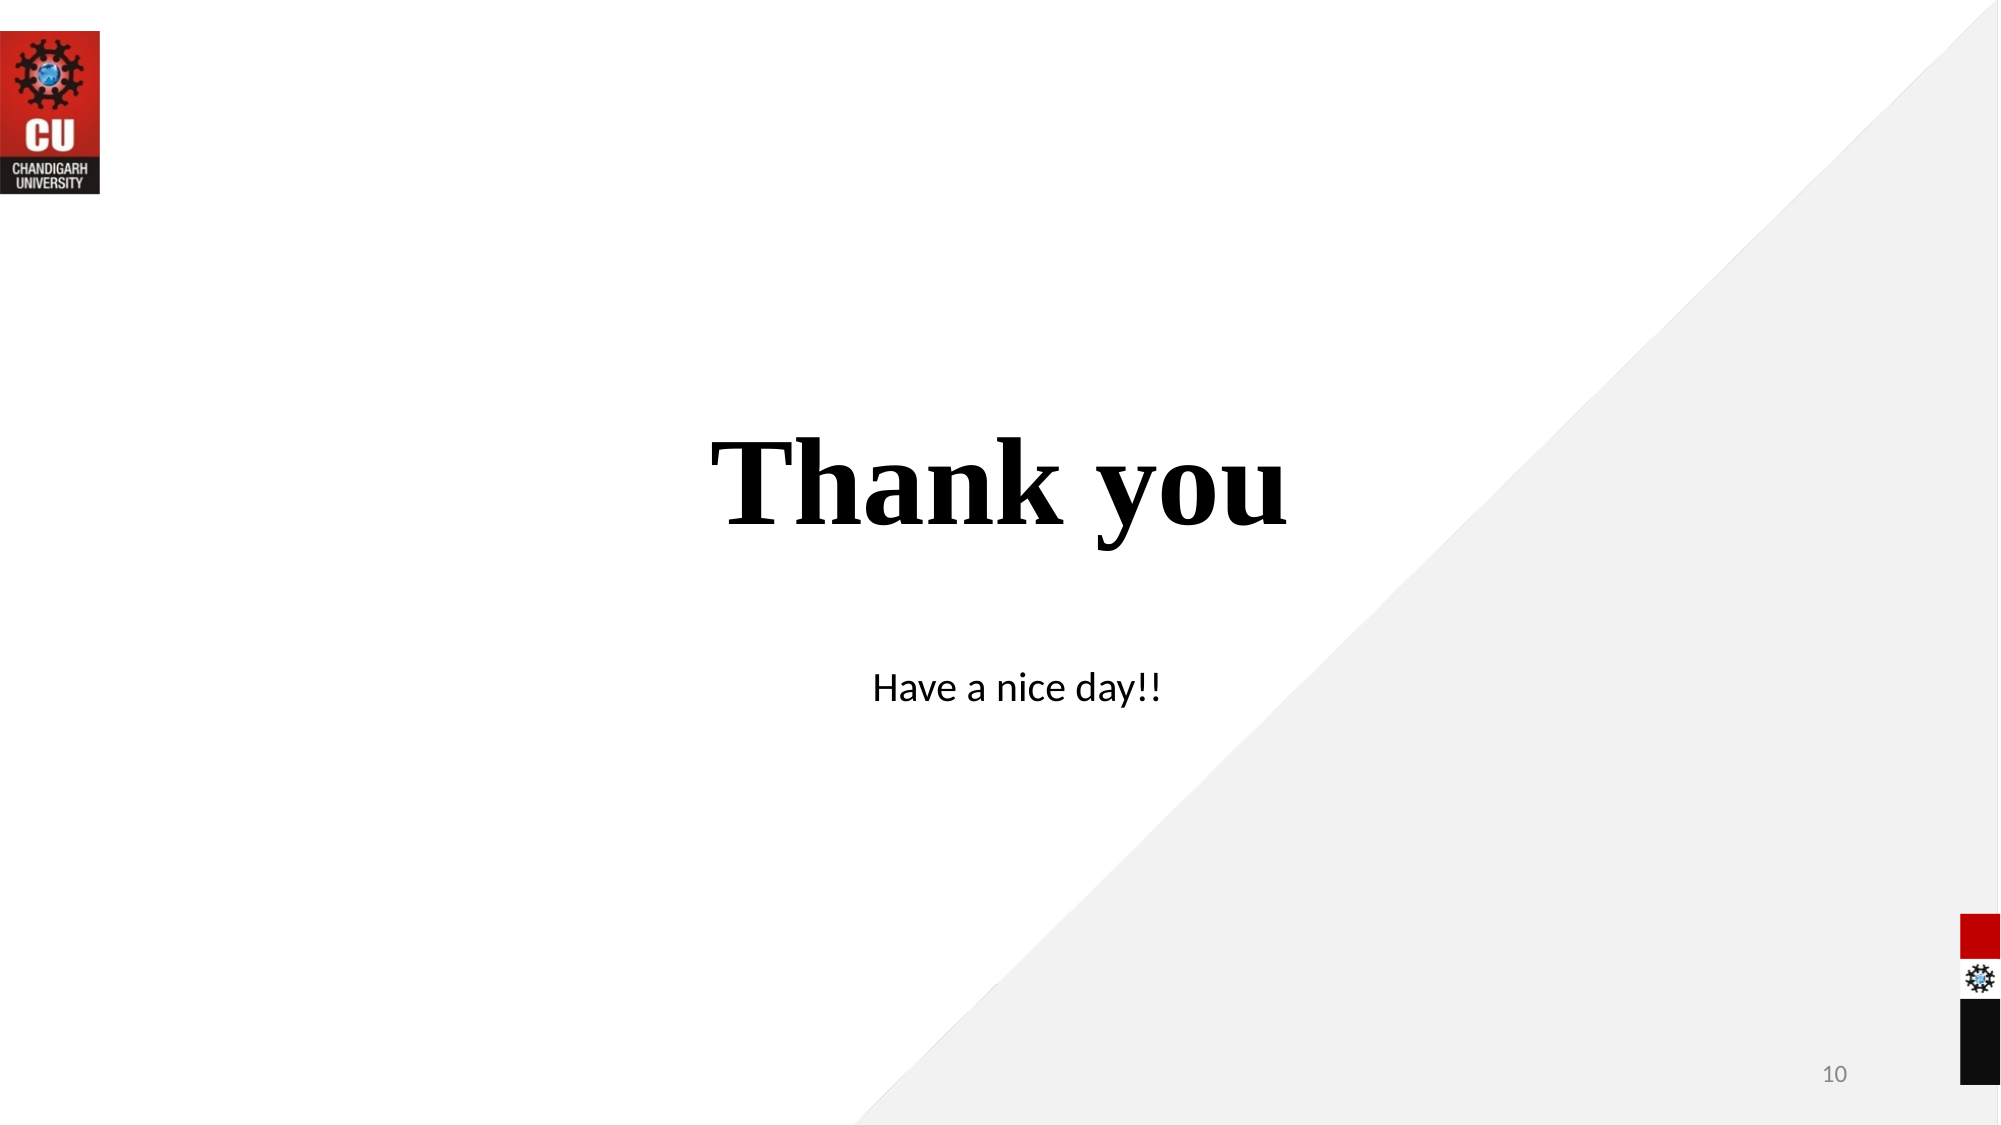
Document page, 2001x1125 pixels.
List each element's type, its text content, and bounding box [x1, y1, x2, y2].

text_box Have a nice day!! [725, 652, 1311, 717]
title Thank you [137, 375, 1863, 593]
slide_number 10 [1412, 1042, 1863, 1103]
picture [0, 0, 2001, 1125]
